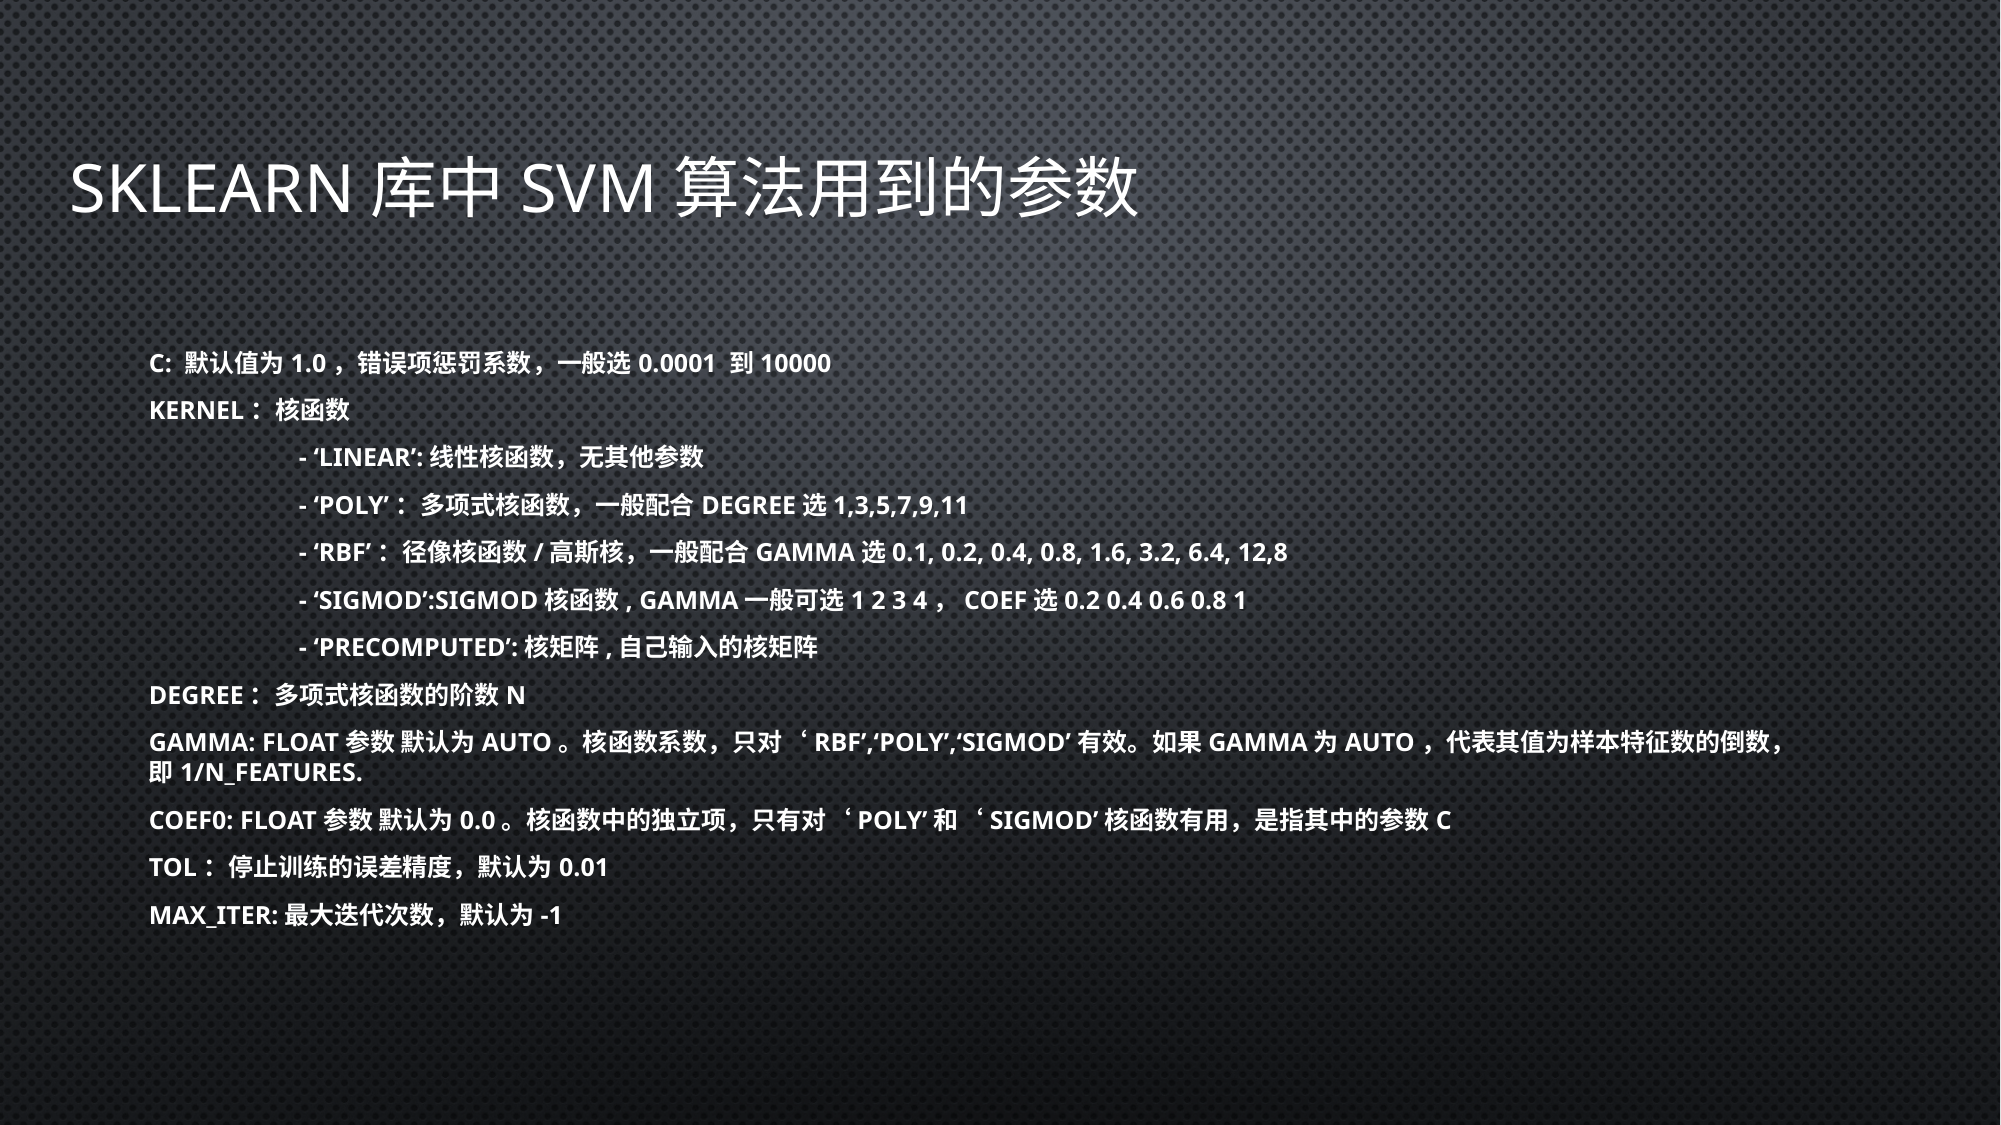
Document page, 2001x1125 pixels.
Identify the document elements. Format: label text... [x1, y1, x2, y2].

title sklearn库中Svm算法用到的参数 [54, 29, 1680, 342]
list c: 默认值为1.0，错误项惩罚系数，一般选0.0001 到10000 kernel：核函数 - ‘linear’:线性核函数，无其他参数 - ‘poly’：多项式核函数，一般配合degree选1,3,5,7,9,11 - ‘rbf’：径像核函数/高斯核，一般配合gamma选0.1, 0.2, 0.4, 0.8, 1.6, 3.2, 6.4, 12,8 - ‘sigmod’:sigmod核函数, gamma一般可选1 2 3 4，coef选0.2 0.4 0.6 0.8 1 - ‘precomputed’:核矩阵,自己输入的核矩阵 degree：多项式核函数的阶数n gamma: float参数 默认为auto。核函数系数，只对‘rbf’,‘poly’,‘sigmod’有效。如果gamma为auto，代表其值为样本特征数的倒数，即1/n_features. coef0: float参数 默认为0.0。核函数中的独立项，只有对‘poly’和‘sigmod’核函数有用，是指其中的参数c tol：停止训练的误差精度，默认为0.01 max_iter:最大迭代次数，默认为-1 [133, 341, 1833, 935]
